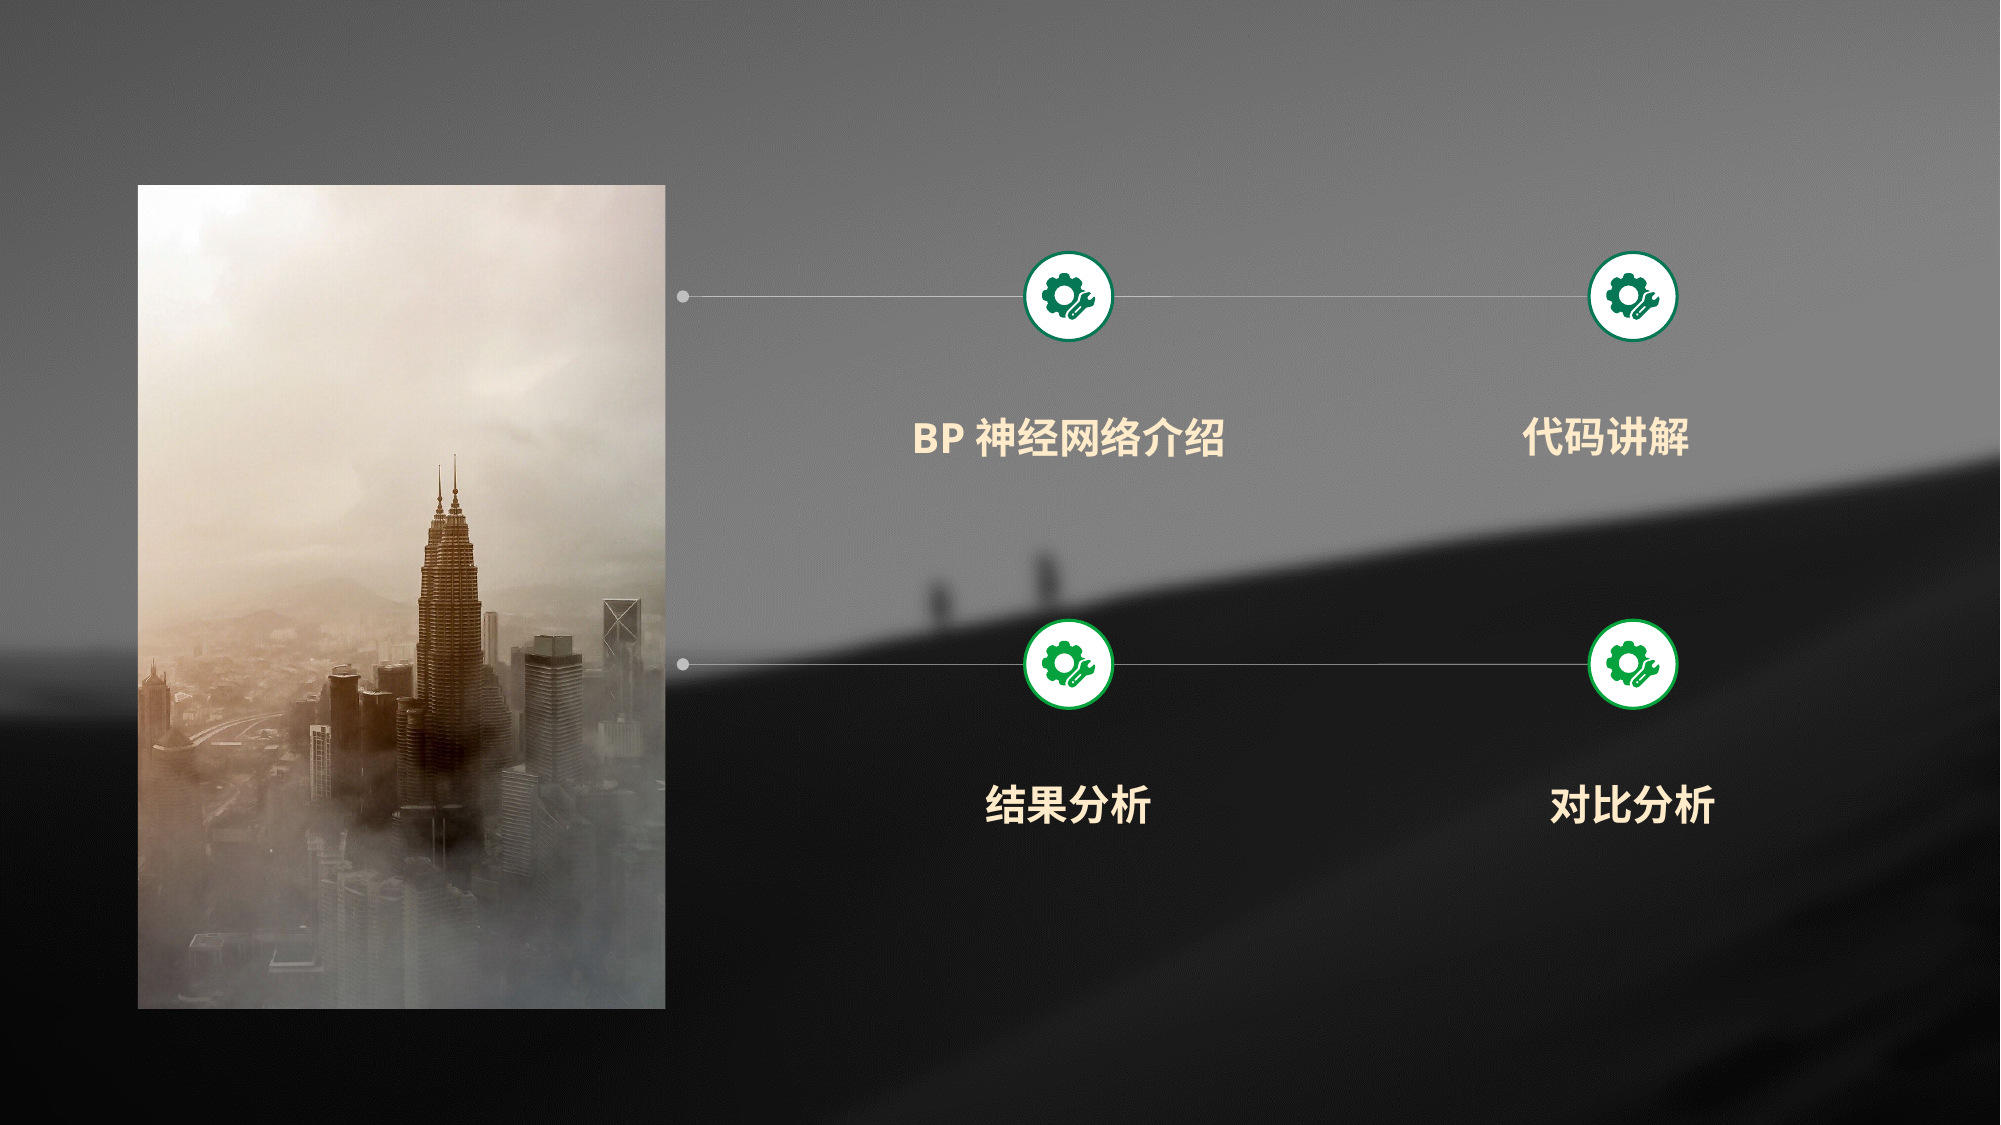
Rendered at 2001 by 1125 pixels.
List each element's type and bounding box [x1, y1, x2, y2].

text_box [0, 0, 2000, 1125]
text_box [137, 185, 1863, 1009]
